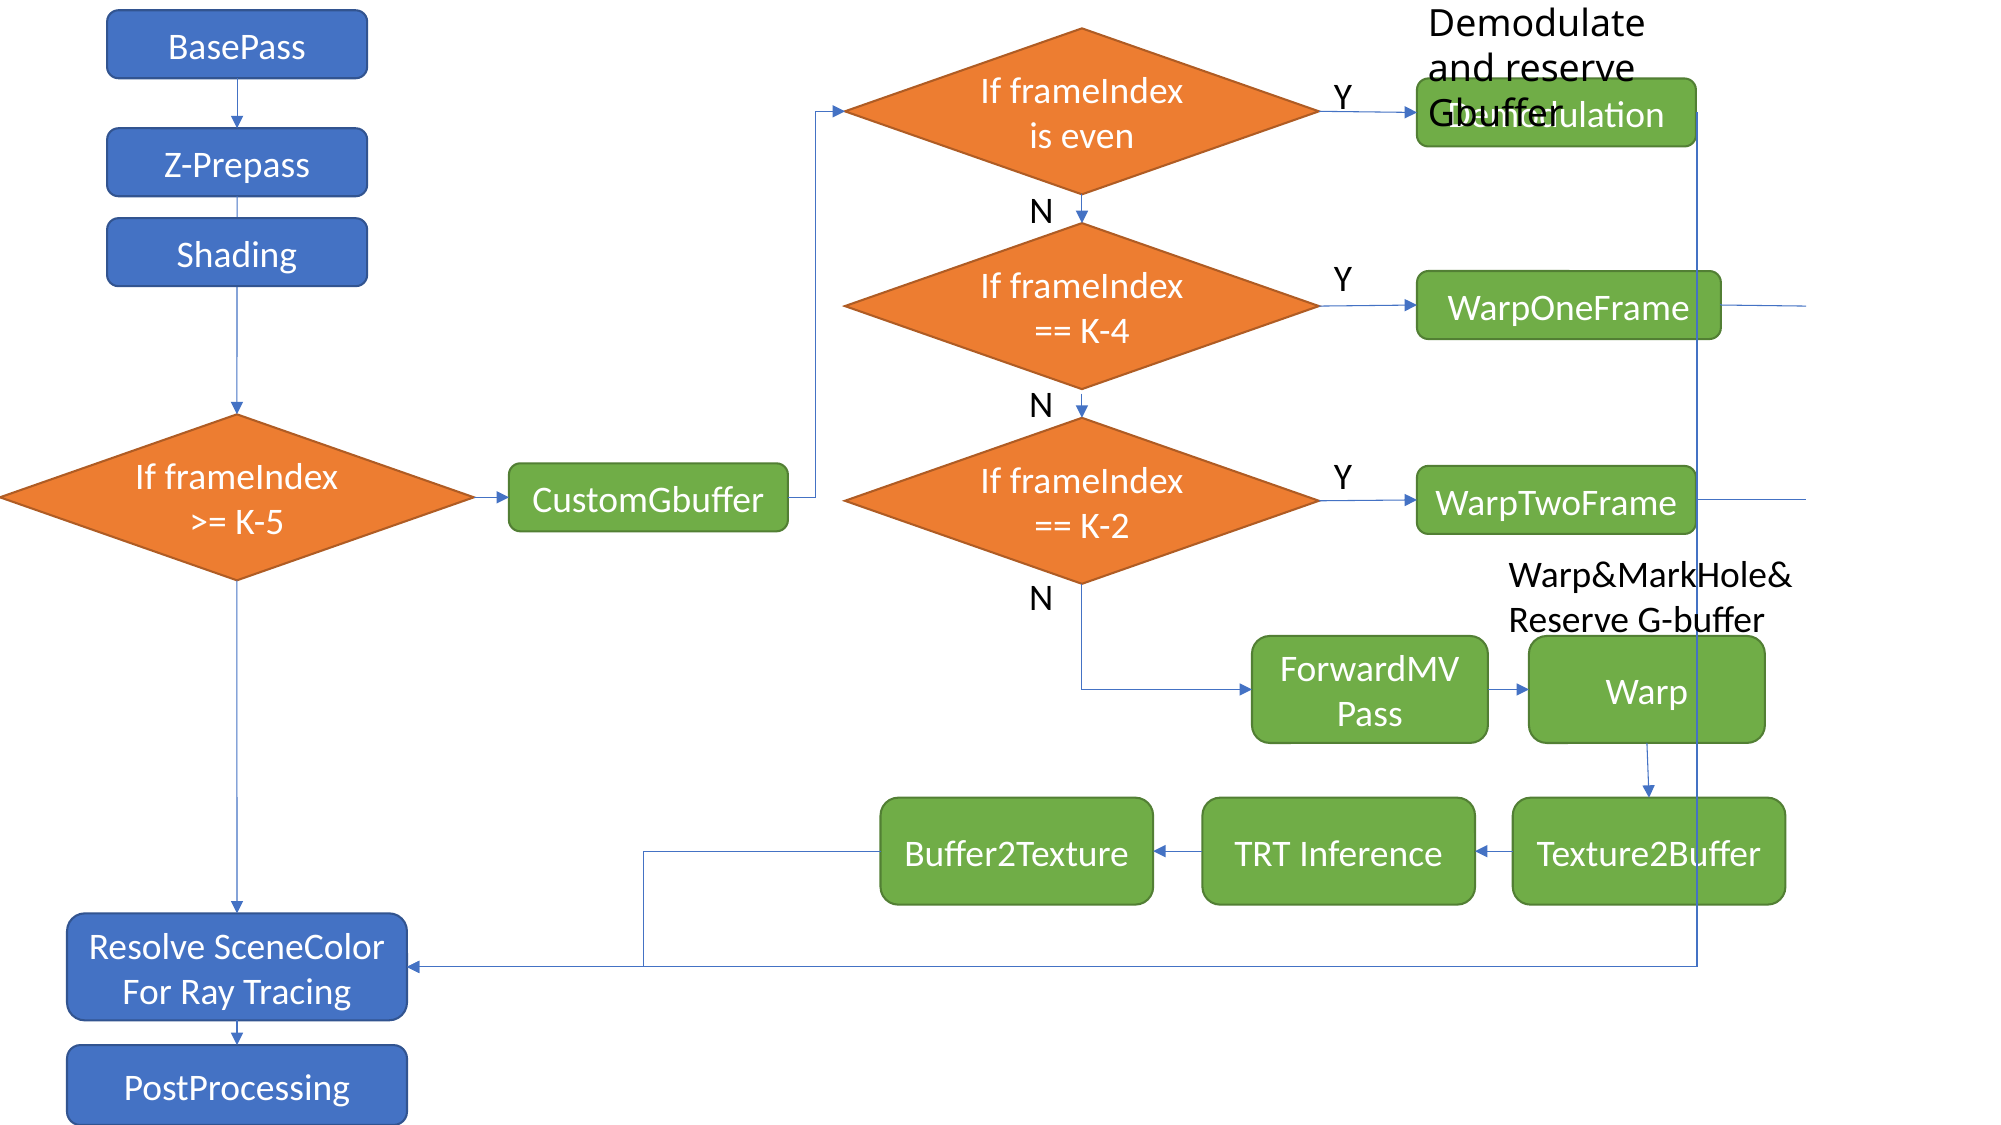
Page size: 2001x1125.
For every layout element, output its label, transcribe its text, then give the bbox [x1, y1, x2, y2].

text_box Warp&MarkHole&Reserve G-buffer [1696, 542, 1813, 648]
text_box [406, 112, 1696, 967]
text_box If frameIndex is even [845, 27, 1318, 112]
text_box WarpOneFrame [1698, 270, 1722, 341]
text_box Shading [106, 217, 236, 288]
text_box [406, 851, 881, 967]
text_box Texture2Buffer [1698, 796, 1787, 906]
text_box PostProcessing [65, 1044, 409, 1125]
text_box Demodulate and reserve Gbuffer [1413, 0, 1713, 142]
text_box Z-Prepass [106, 127, 369, 198]
text_box Resolve SceneColor For Ray Tracing [65, 912, 409, 1022]
text_box Warp [1698, 648, 1766, 744]
text_box Y [1318, 64, 1413, 111]
text_box BasePass [106, 9, 369, 80]
text_box If frameIndex >= K-5 [0, 413, 406, 582]
text_box Shading [238, 217, 369, 288]
